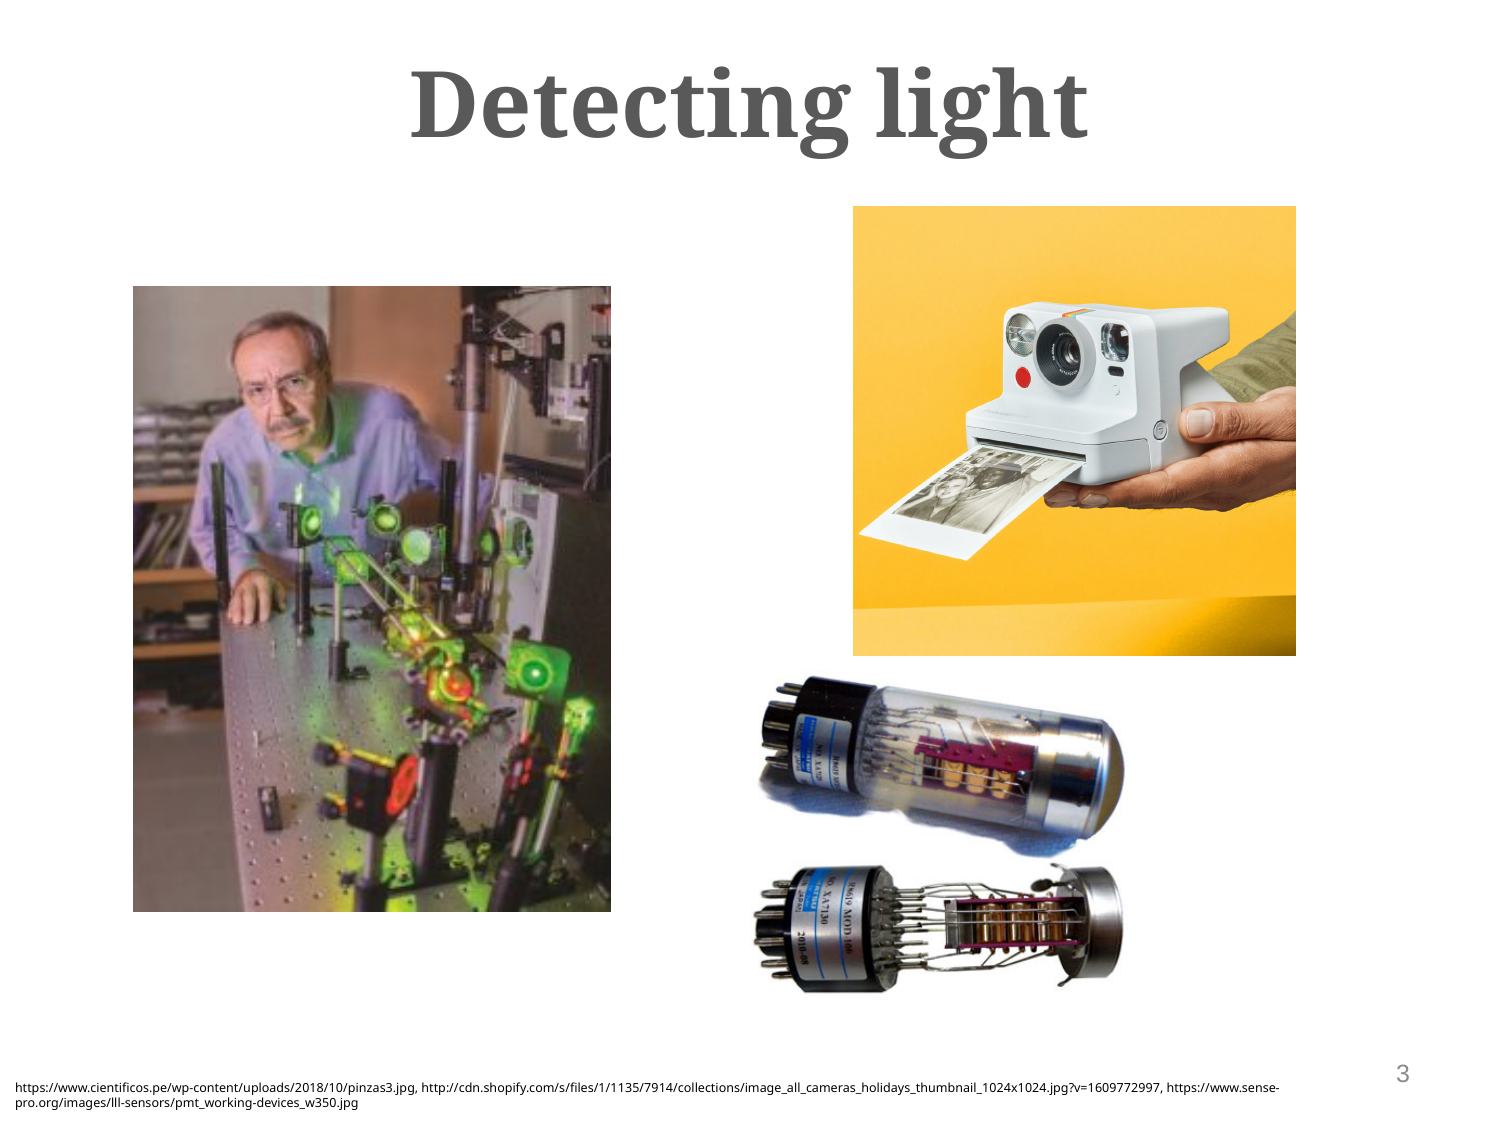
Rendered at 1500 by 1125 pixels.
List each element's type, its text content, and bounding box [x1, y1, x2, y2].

slide_number 3 [1074, 1042, 1425, 1103]
picture [853, 206, 1297, 657]
text_box https://www.cientificos.pe/wp-content/uploads/2018/10/pinzas3.jpg, http://cdn.shopify.com/s/files/1/1135/7914/collections/image_all_cameras_holidays_thumbnail_1024x1024.jpg?v=1609772997, https://www.sense-pro.org/images/lll-sensors/pmt_working-devices_w350.jpg [0, 1072, 1318, 1125]
picture [133, 286, 612, 913]
picture [749, 670, 1130, 1001]
text_box Detecting light [0, 6, 1500, 194]
